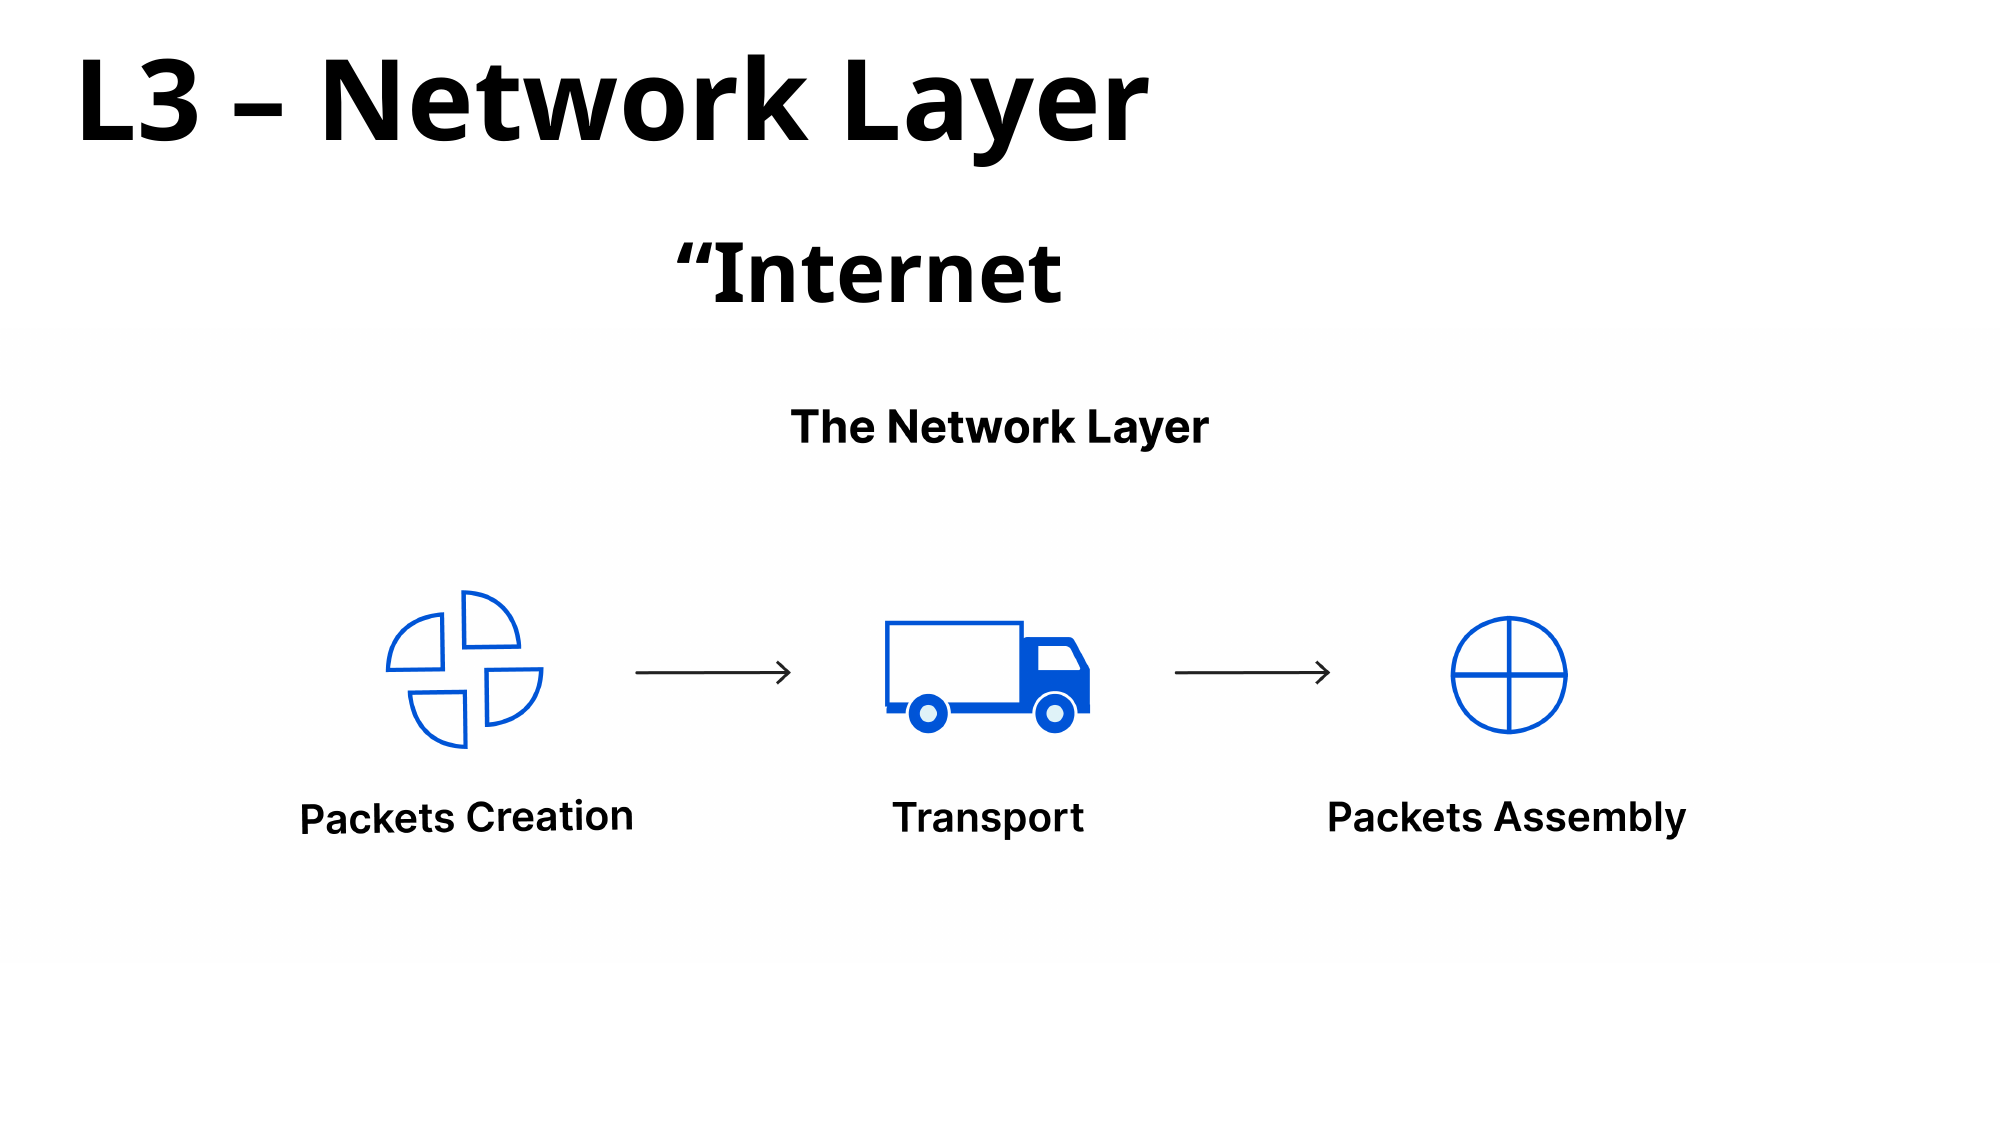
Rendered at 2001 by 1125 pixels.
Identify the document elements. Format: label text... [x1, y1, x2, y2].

picture [0, 327, 2000, 964]
text_box L3 – Network Layer [59, 20, 1195, 170]
text_box “Internet Layer” [661, 212, 1339, 327]
